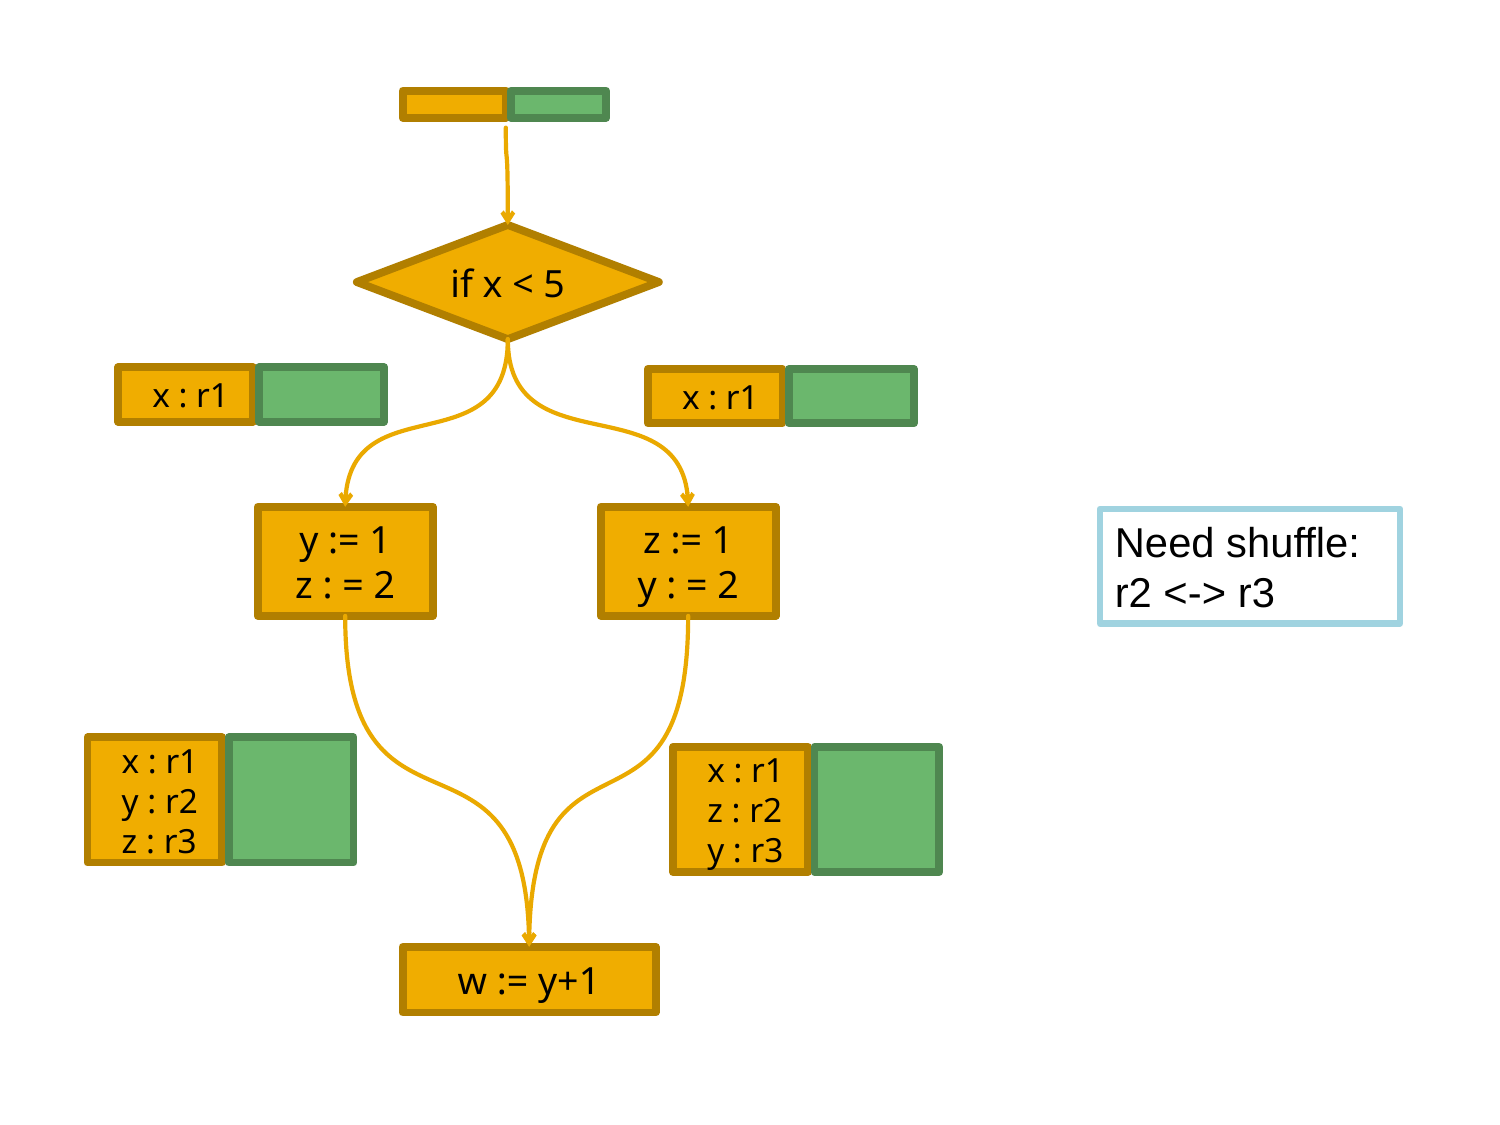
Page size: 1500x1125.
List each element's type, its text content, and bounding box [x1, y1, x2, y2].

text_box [87, 90, 940, 1013]
text_box Need shuffle: r2 <-> r3 [1099, 508, 1400, 624]
